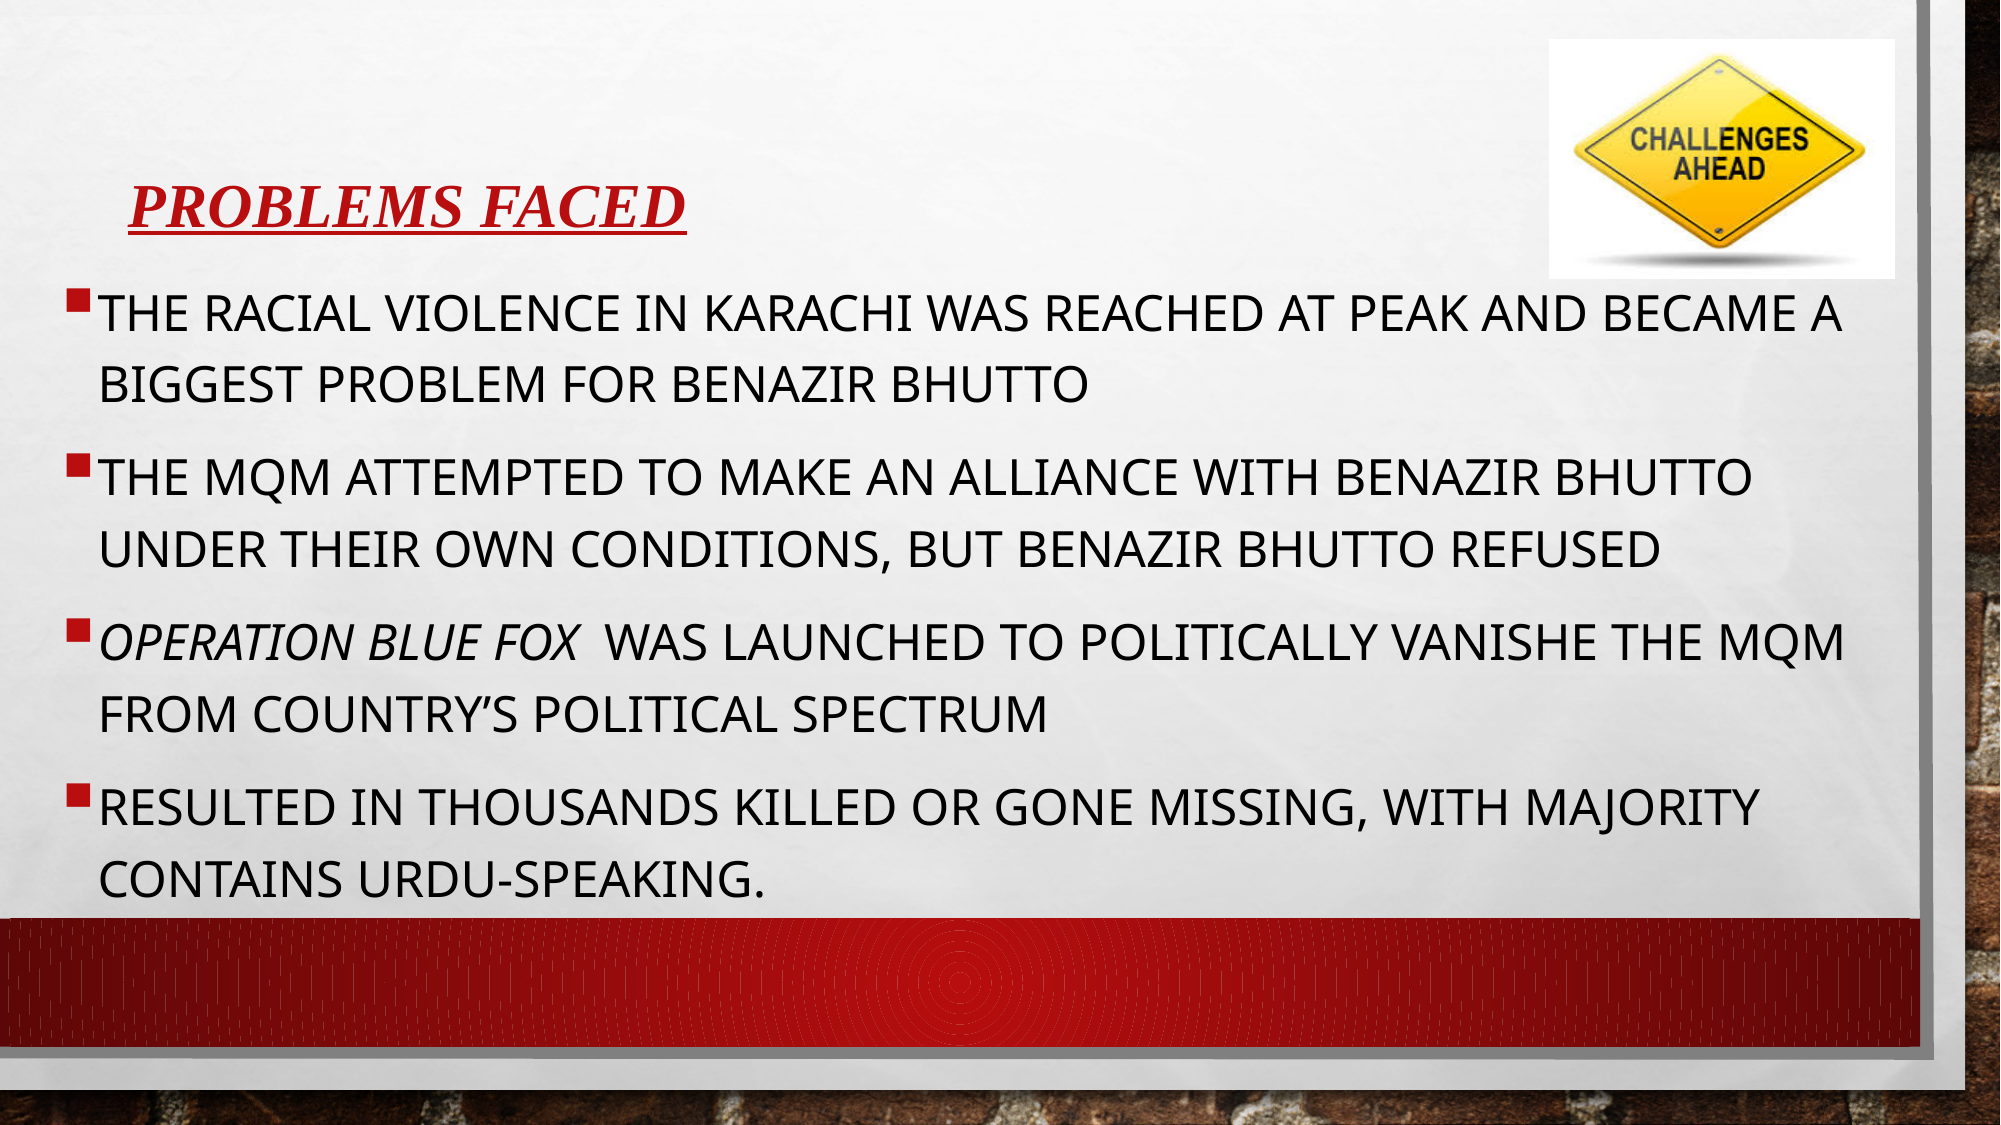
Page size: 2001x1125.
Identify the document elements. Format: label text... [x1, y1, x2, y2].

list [1549, 39, 1895, 279]
title Problems faced [112, 112, 1549, 261]
picture [0, 0, 2000, 1125]
list The racial violence in Karachi was reached at peak and became a biggest problem for Benazir Bhutto The MQM attempted to make an alliance with Benazir Bhutto under their own conditions, but Benazir Bhutto refused Operation Blue Fox was launched to politically vanishe the MQM from country’s political spectrum resulted in thousands killed or gone missing, with majority contains Urdu-speaking. [45, 261, 1903, 882]
